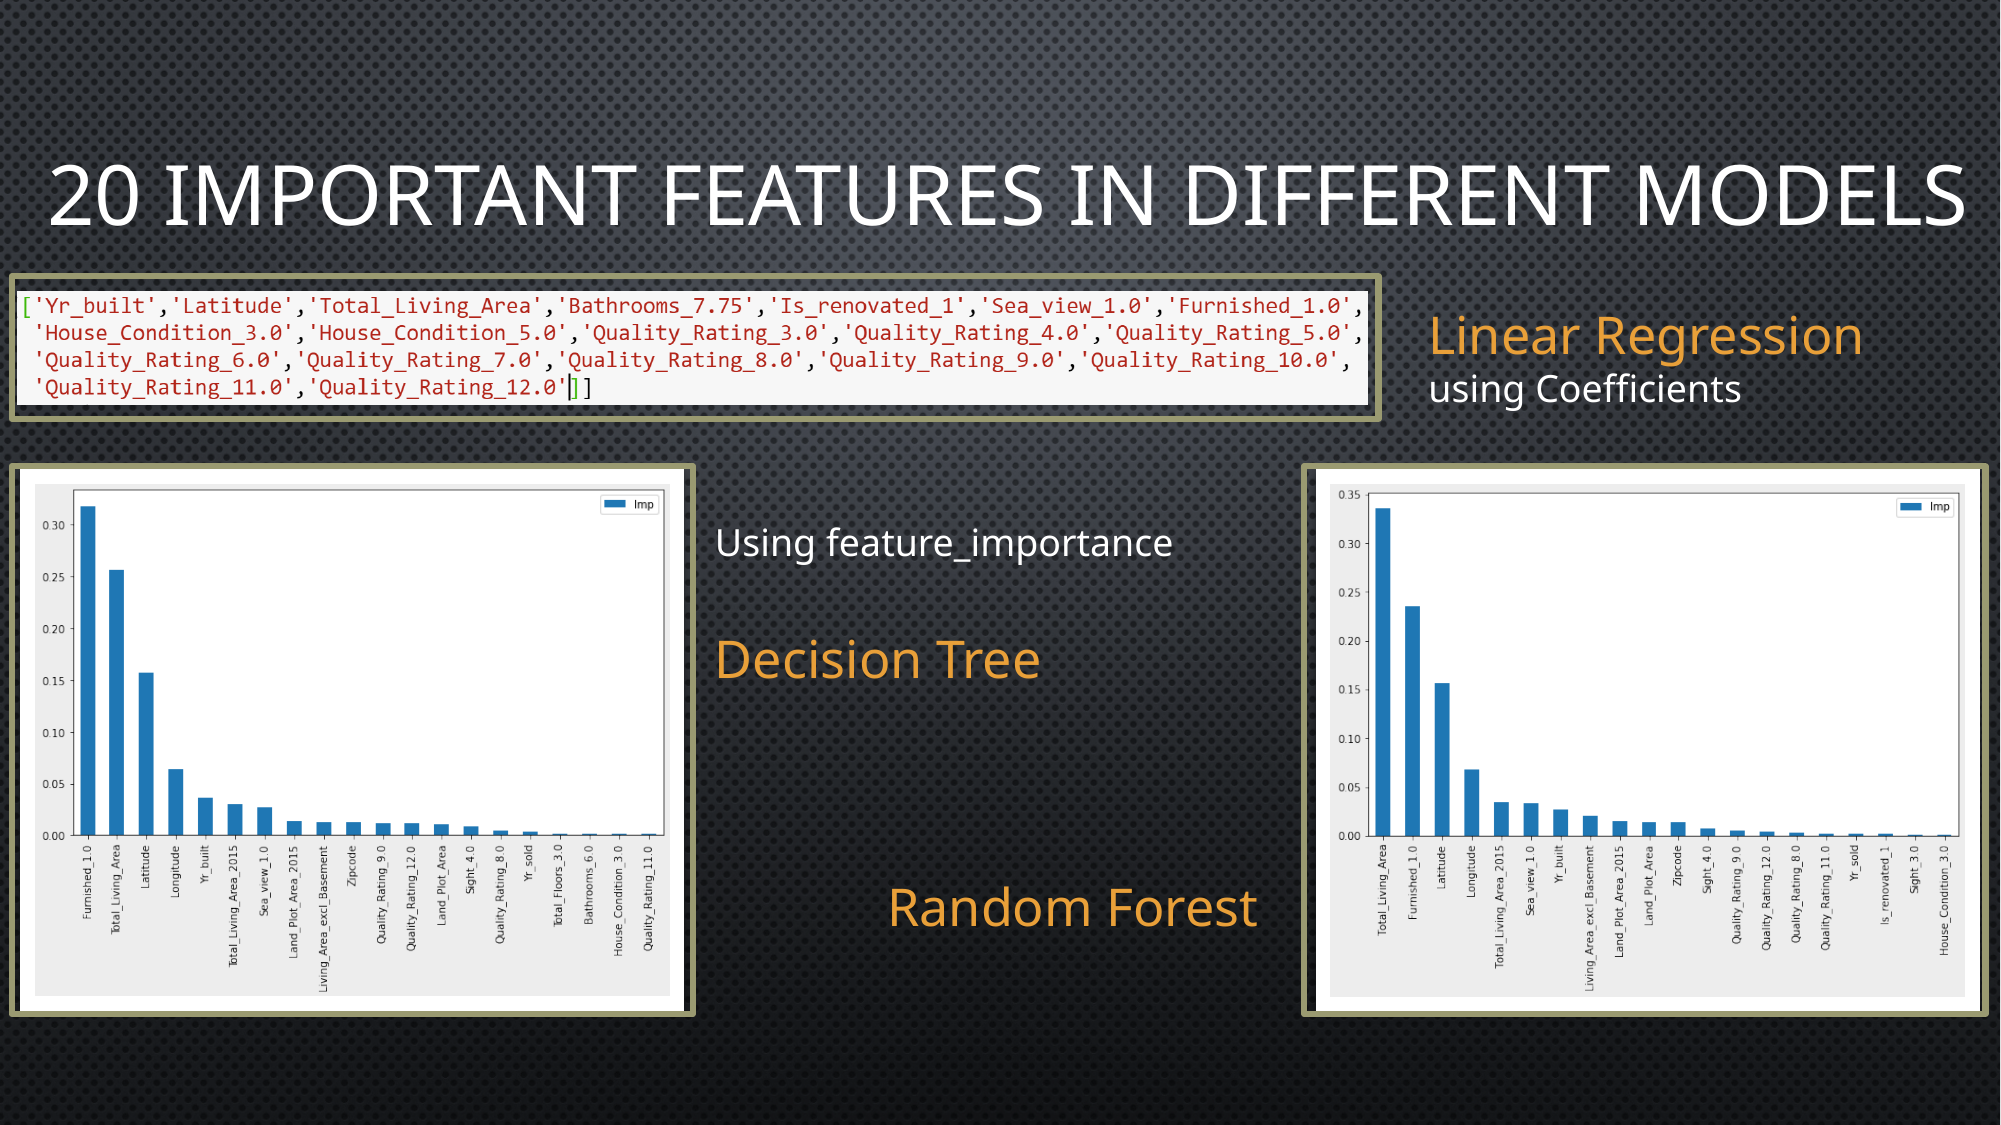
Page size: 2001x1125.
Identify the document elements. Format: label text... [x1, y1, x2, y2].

picture [17, 291, 1368, 405]
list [34, 483, 670, 997]
text_box Using feature_importance Decision Tree Random Forest [700, 511, 1274, 945]
text_box [10, 465, 694, 1016]
title 20 Important features in different models [32, 35, 1994, 349]
text_box Linear Regression using Coefficients [1413, 295, 1959, 418]
text_box [10, 275, 1380, 420]
picture [1329, 483, 1966, 998]
text_box [1303, 465, 1987, 1016]
